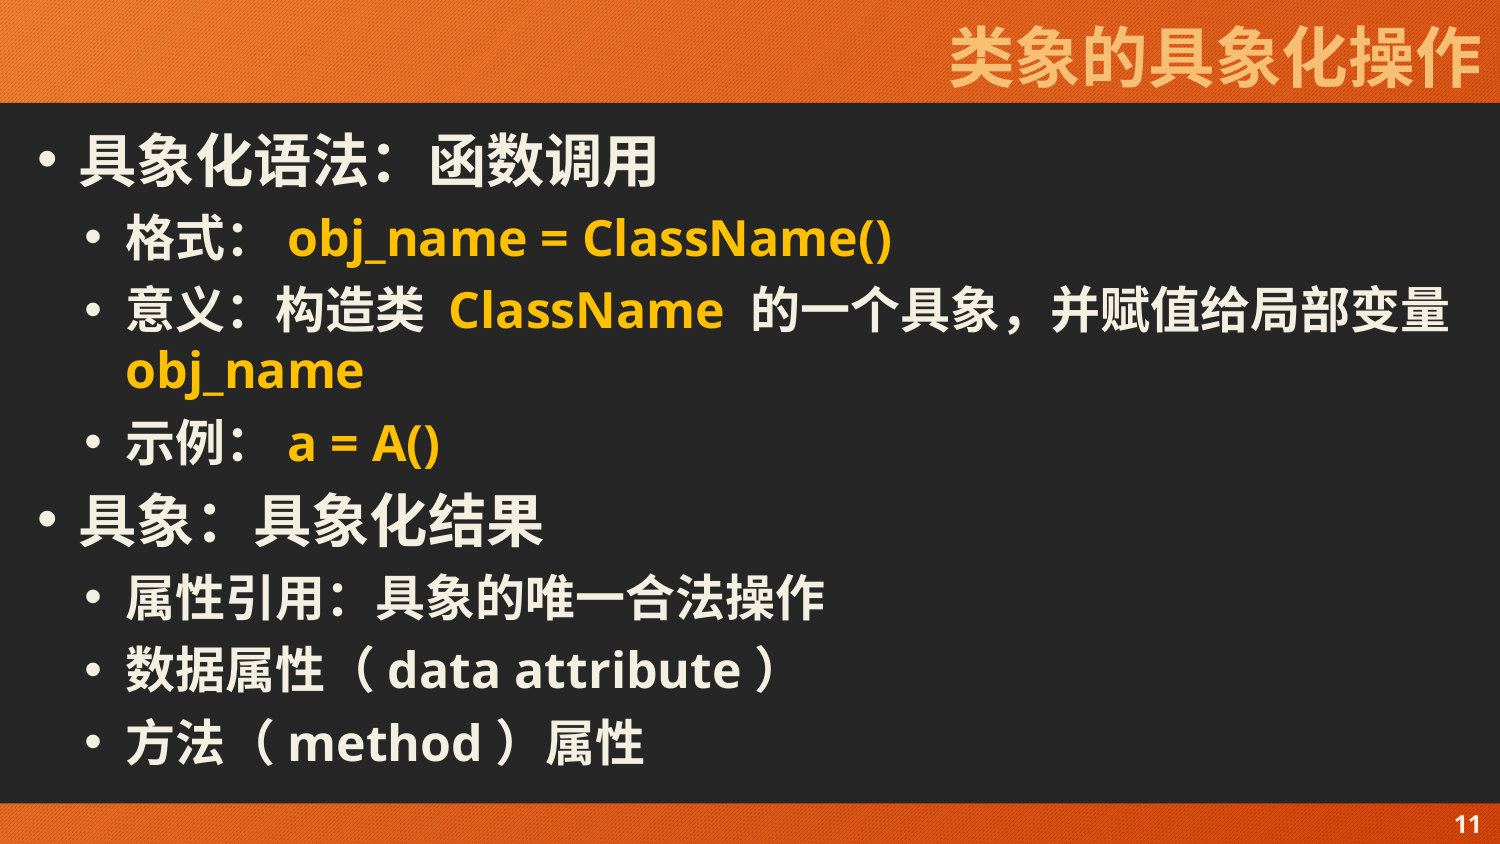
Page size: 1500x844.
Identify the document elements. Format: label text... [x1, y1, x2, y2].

slide_number 11 [1346, 809, 1489, 843]
title 类象的具象化操作 [12, 0, 1489, 112]
list 具象化语法：函数调用 格式：obj_name = ClassName() 意义：构造类 ClassName 的一个具象，并赋值给局部变量 obj_name 示例：a = A() 具象：具象化结果 属性引用：具象的唯一合法操作 数据属性（data attribute） 方法（method）属性 [31, 118, 1490, 804]
